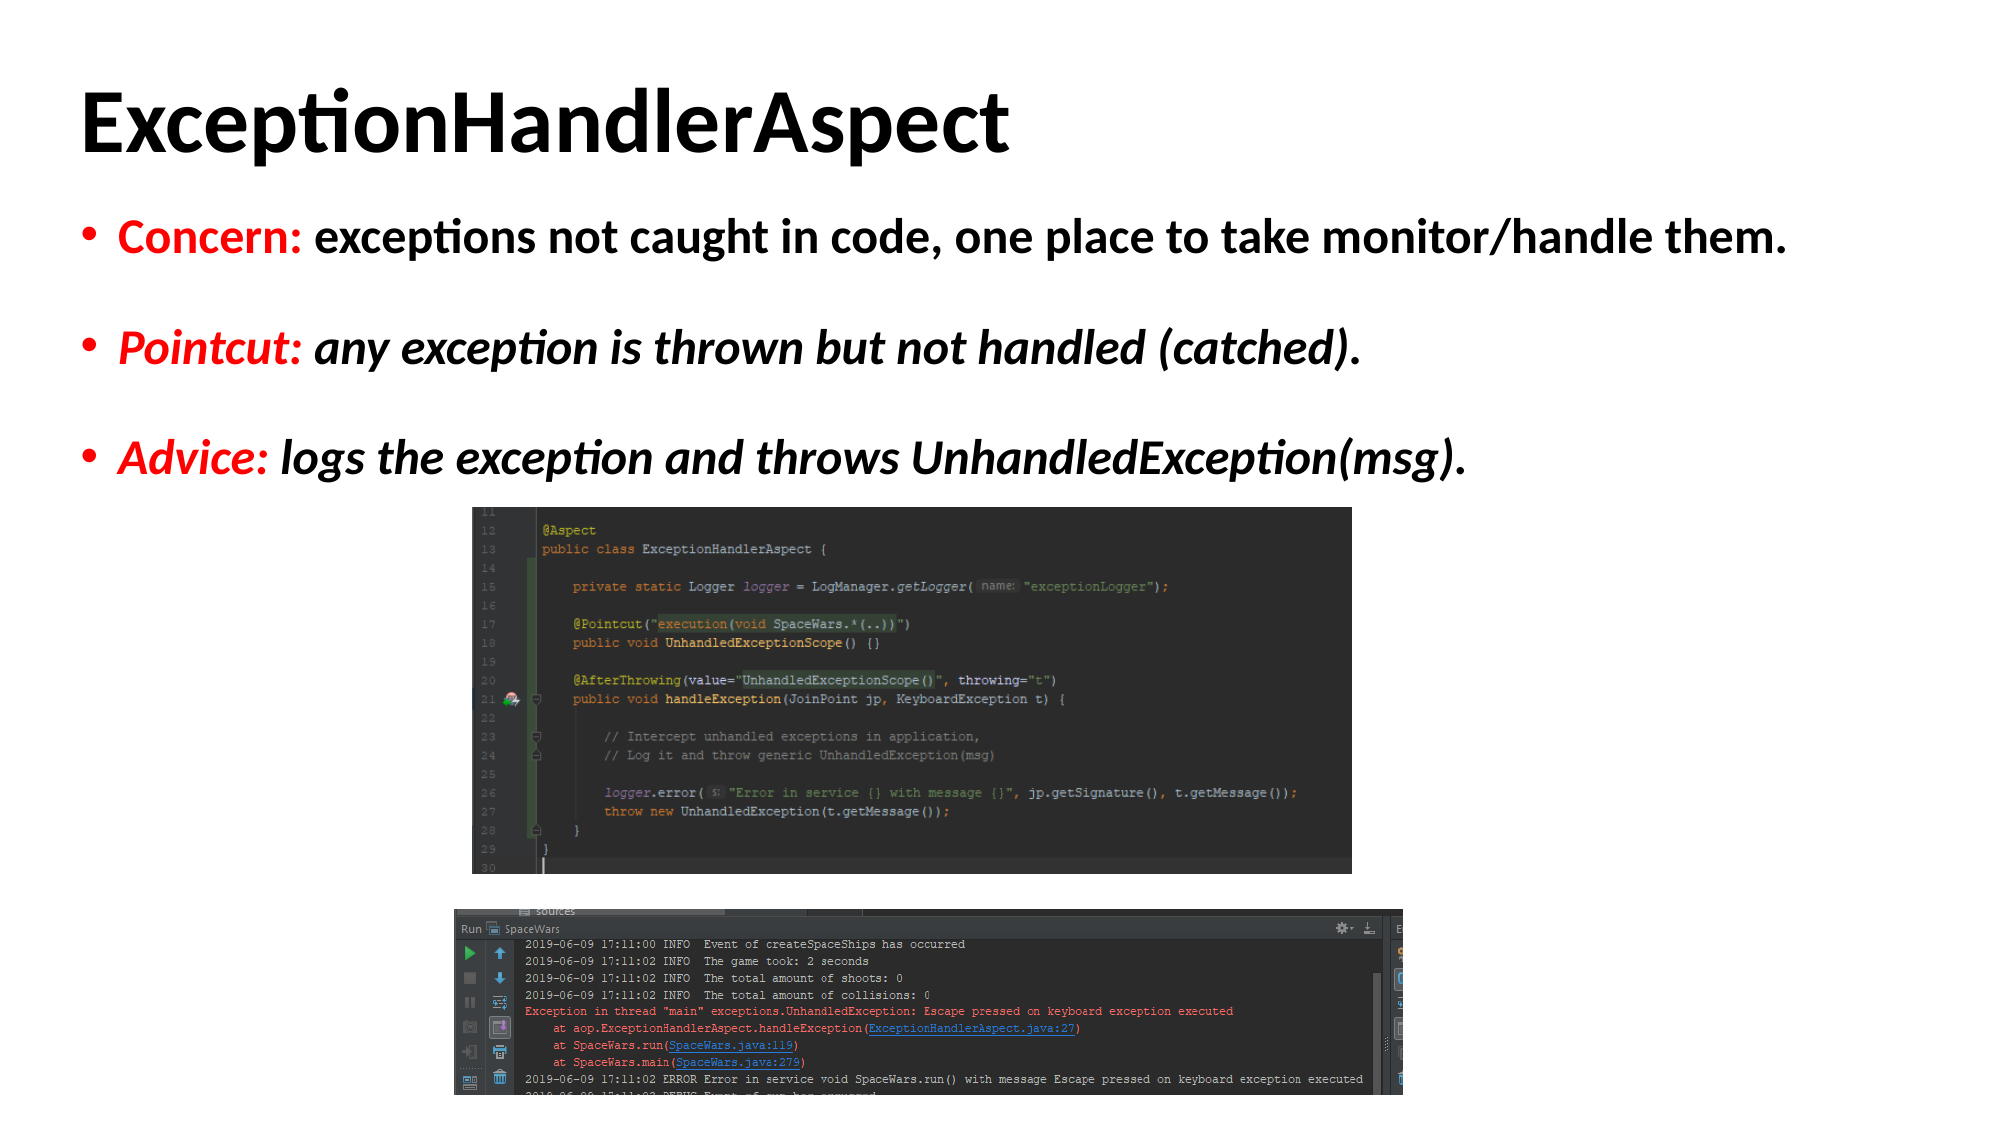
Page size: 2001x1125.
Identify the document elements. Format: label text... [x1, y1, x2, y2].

picture [472, 507, 1352, 874]
title ExceptionHandlerAspect [65, 14, 1791, 165]
list Concern: exceptions not caught in code, one place to take monitor/handle them. Pointcut: any exception is thrown but not handled (catched). Advice: logs the exception and throws UnhandledException(msg). [65, 165, 1917, 1095]
picture [454, 909, 1403, 1095]
